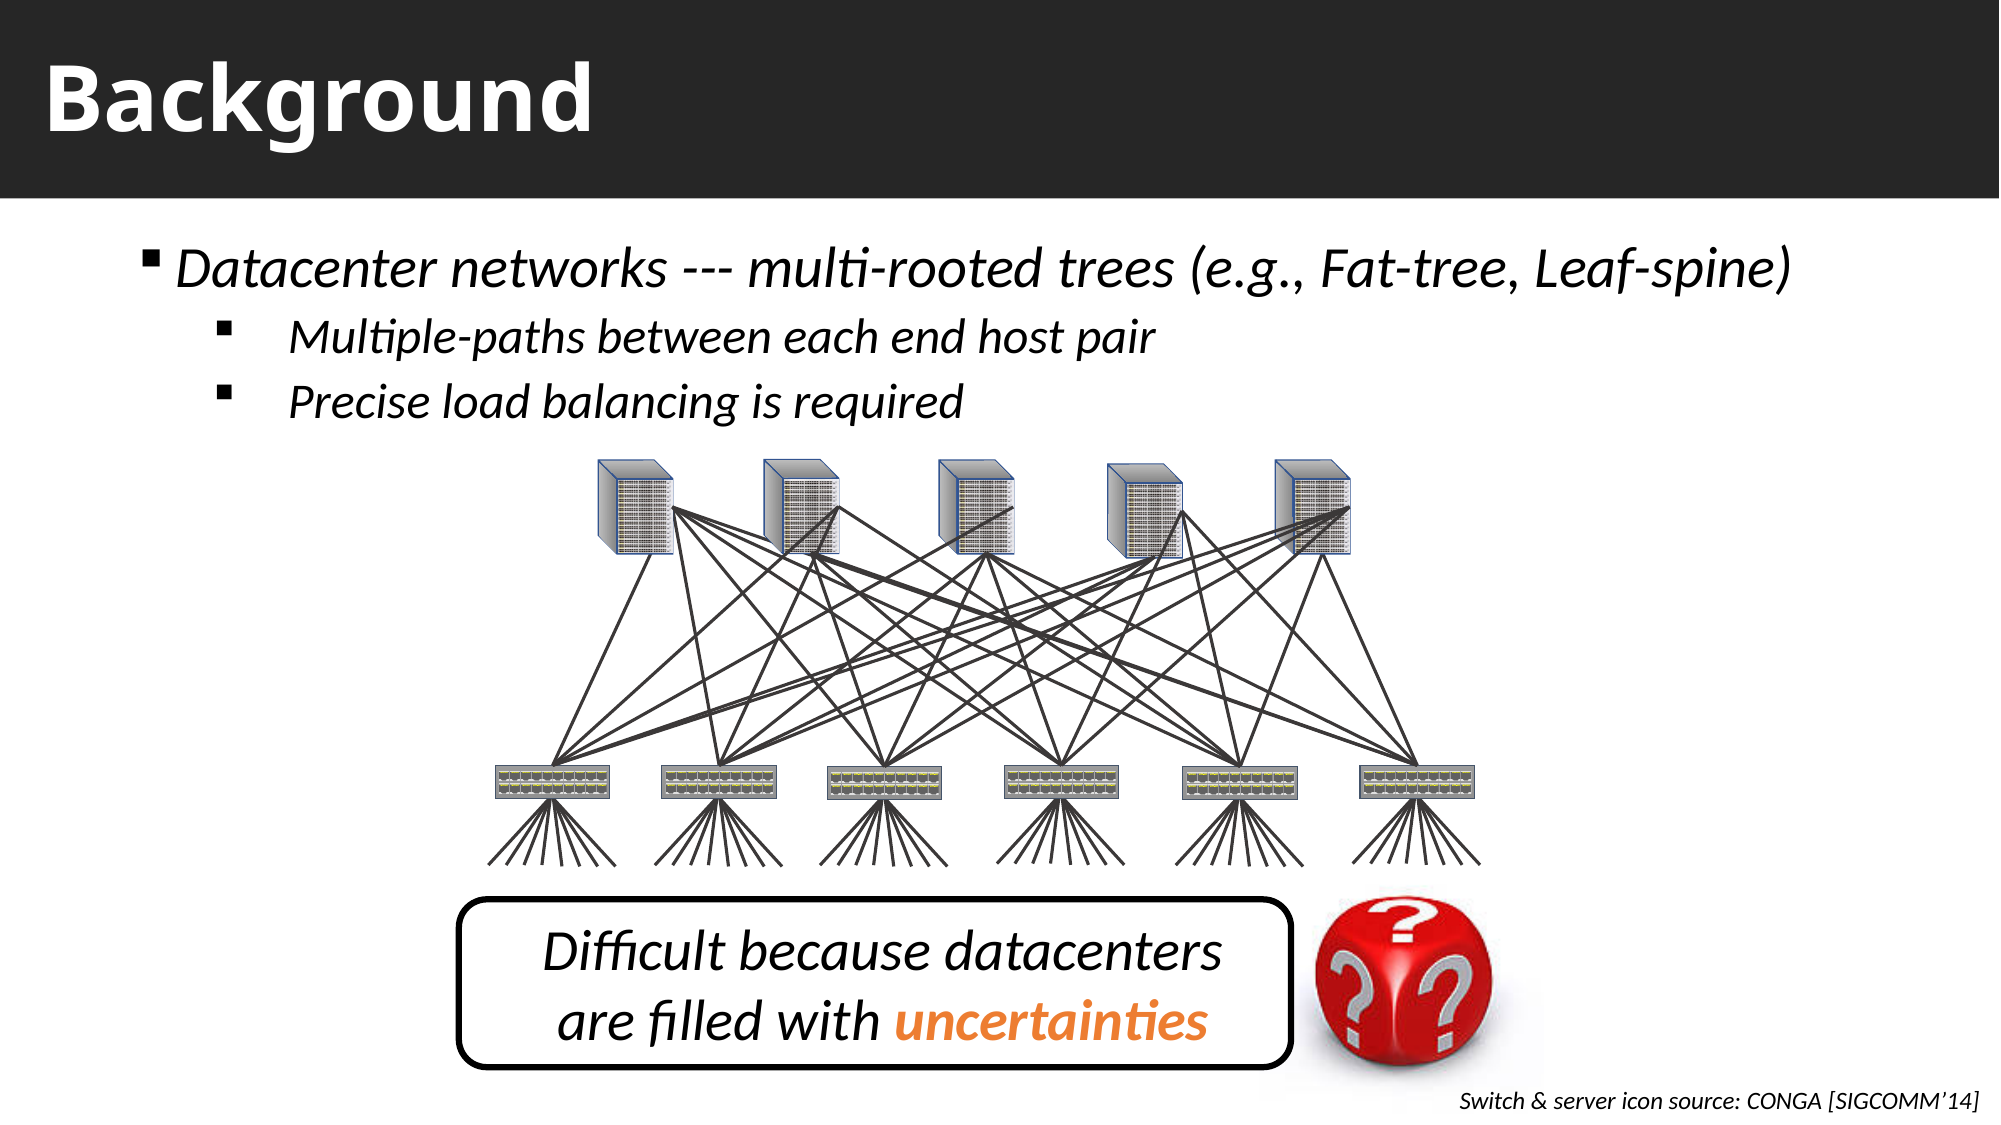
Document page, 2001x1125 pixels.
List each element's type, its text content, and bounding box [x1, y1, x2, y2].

text_box Switch & server icon source: CONGA [SIGCOMM’14] [1444, 1077, 2000, 1122]
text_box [1182, 767, 1298, 800]
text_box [996, 795, 1125, 865]
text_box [552, 556, 1155, 766]
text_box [1352, 795, 1480, 865]
text_box [0, 0, 1999, 199]
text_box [1108, 464, 1182, 552]
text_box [939, 460, 1014, 552]
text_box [1359, 765, 1475, 799]
text_box Background [27, 32, 1200, 158]
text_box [1275, 460, 1350, 552]
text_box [488, 797, 616, 867]
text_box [598, 460, 673, 553]
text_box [1004, 767, 1119, 799]
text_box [495, 765, 610, 799]
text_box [1175, 797, 1303, 867]
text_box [458, 899, 1292, 1068]
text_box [1062, 552, 1418, 766]
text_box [820, 797, 948, 867]
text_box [661, 767, 777, 799]
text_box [764, 459, 839, 553]
picture [1259, 832, 1544, 1117]
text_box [811, 552, 885, 556]
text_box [885, 552, 1062, 556]
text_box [654, 797, 782, 867]
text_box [827, 767, 942, 800]
list Datacenter networks --- multi-rooted trees (e.g., Fat-tree, Leaf-spine) Multiple-paths between each end host pair Precise load balancing is required [122, 229, 1930, 944]
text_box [1062, 553, 1241, 767]
